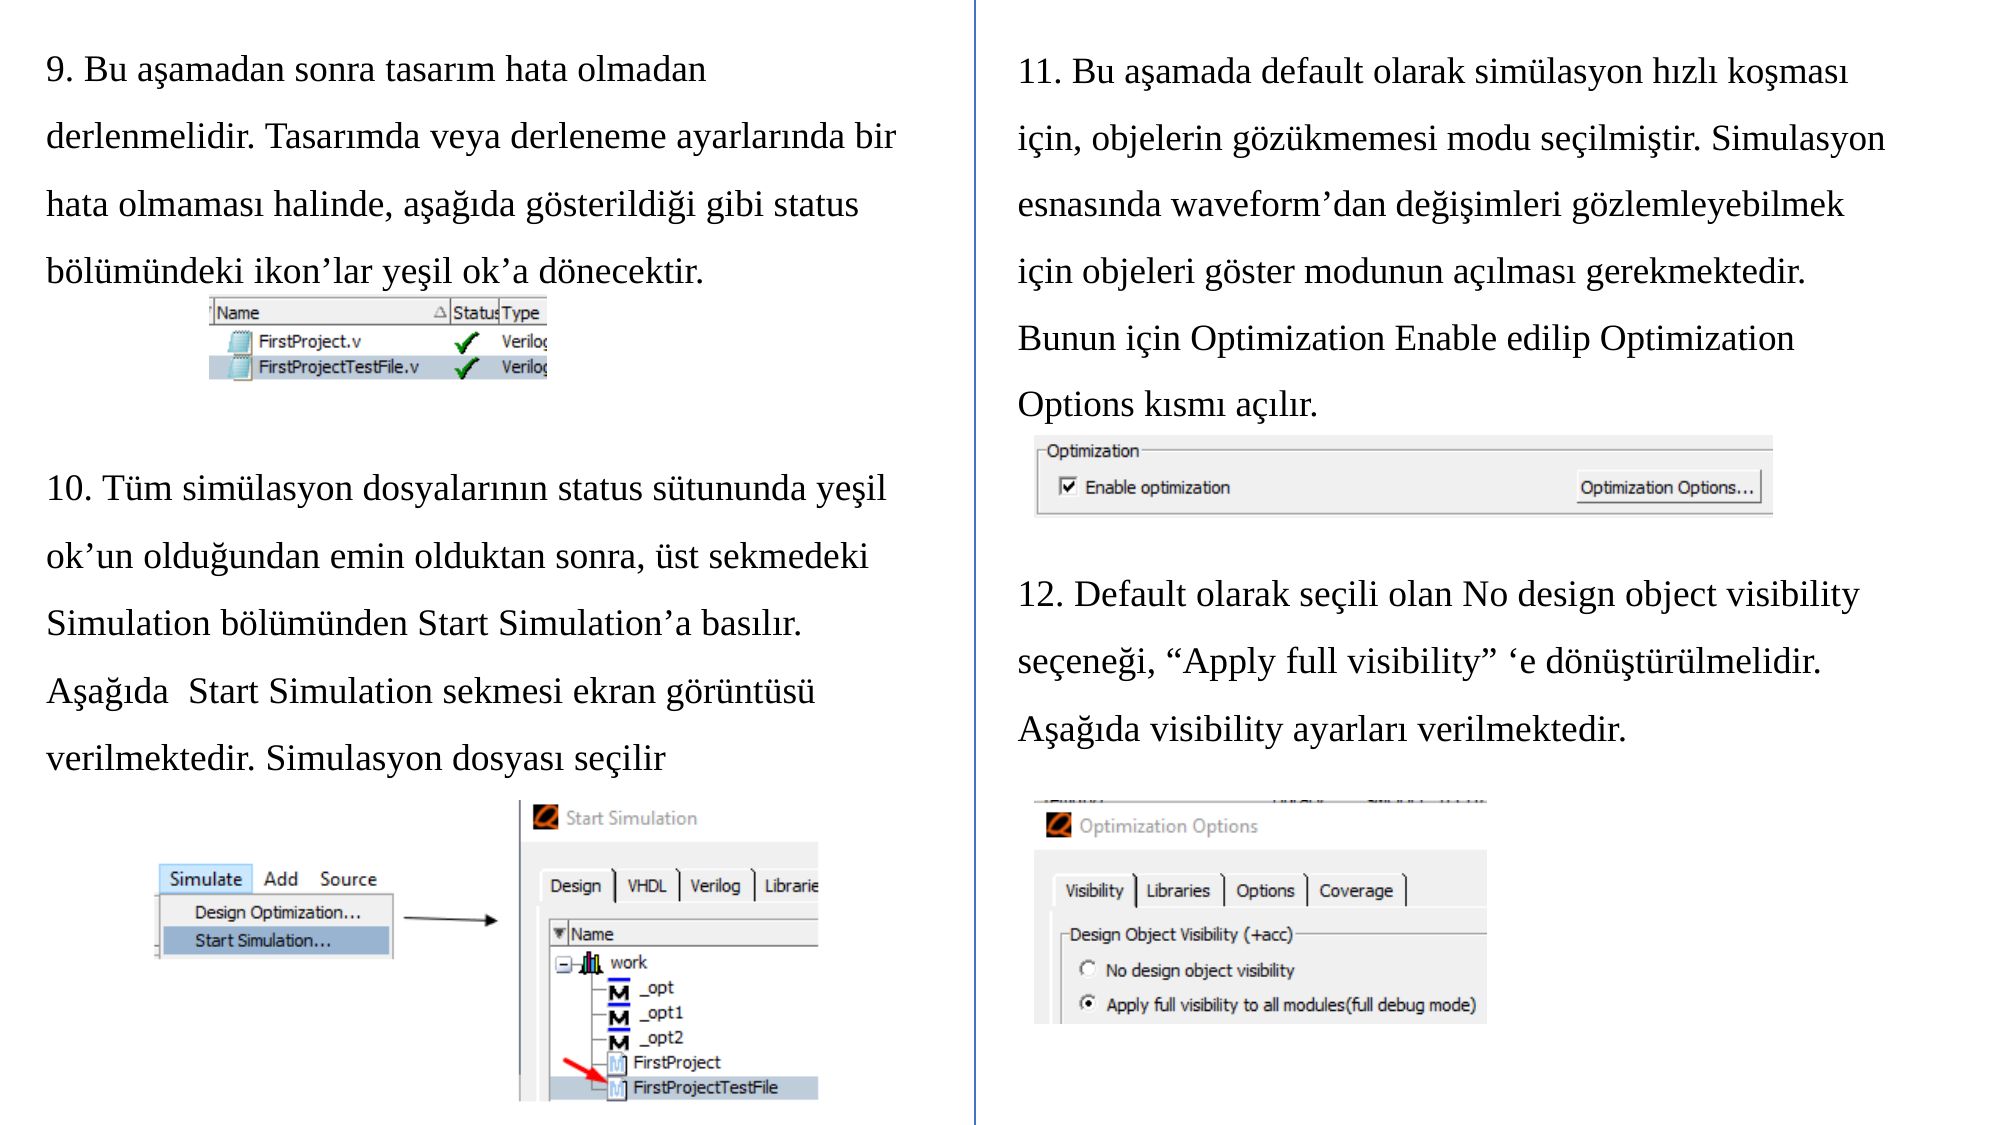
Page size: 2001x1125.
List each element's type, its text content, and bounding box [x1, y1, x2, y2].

text_box 12. Default olarak seçili olan No design object visibility seçeneği, “Apply full visibility” ‘e dönüştürülmelidir. Aşağıda visibility ayarları verilmektedir. [1002, 538, 1903, 956]
text_box 11. Bu aşamada default olarak simülasyon hızlı koşması için, objelerin gözükmemesi modu seçilmiştir. Simulasyon esnasında waveform’dan değişimleri gözlemleyebilmek için objeleri göster modunun açılması gerekmektedir. Bunun için Optimization Enable edilip Optimization Options kısmı açılır. [1002, 16, 1903, 434]
picture [1034, 799, 1487, 1024]
text_box 10. Tüm simülasyon dosyalarının status sütununda yeşil ok’un olduğundan emin olduktan sonra, üst sekmedeki Simulation bölümünden Start Simulation’a basılır. Aşağıda Start Simulation sekmesi ekran görüntüsü verilmektedir. Simulasyon dosyası seçilir [31, 433, 932, 850]
text_box 9. Bu aşamadan sonra tasarım hata olmadan derlenmelidir. Tasarımda veya derleneme ayarlarında bir hata olmaması halinde, aşağıda gösterildiği gibi status bölümündeki ikon’lar yeşil ok’a dönecektir. [31, 13, 932, 364]
picture [1034, 435, 1773, 518]
picture [142, 800, 820, 1111]
picture [209, 294, 547, 386]
